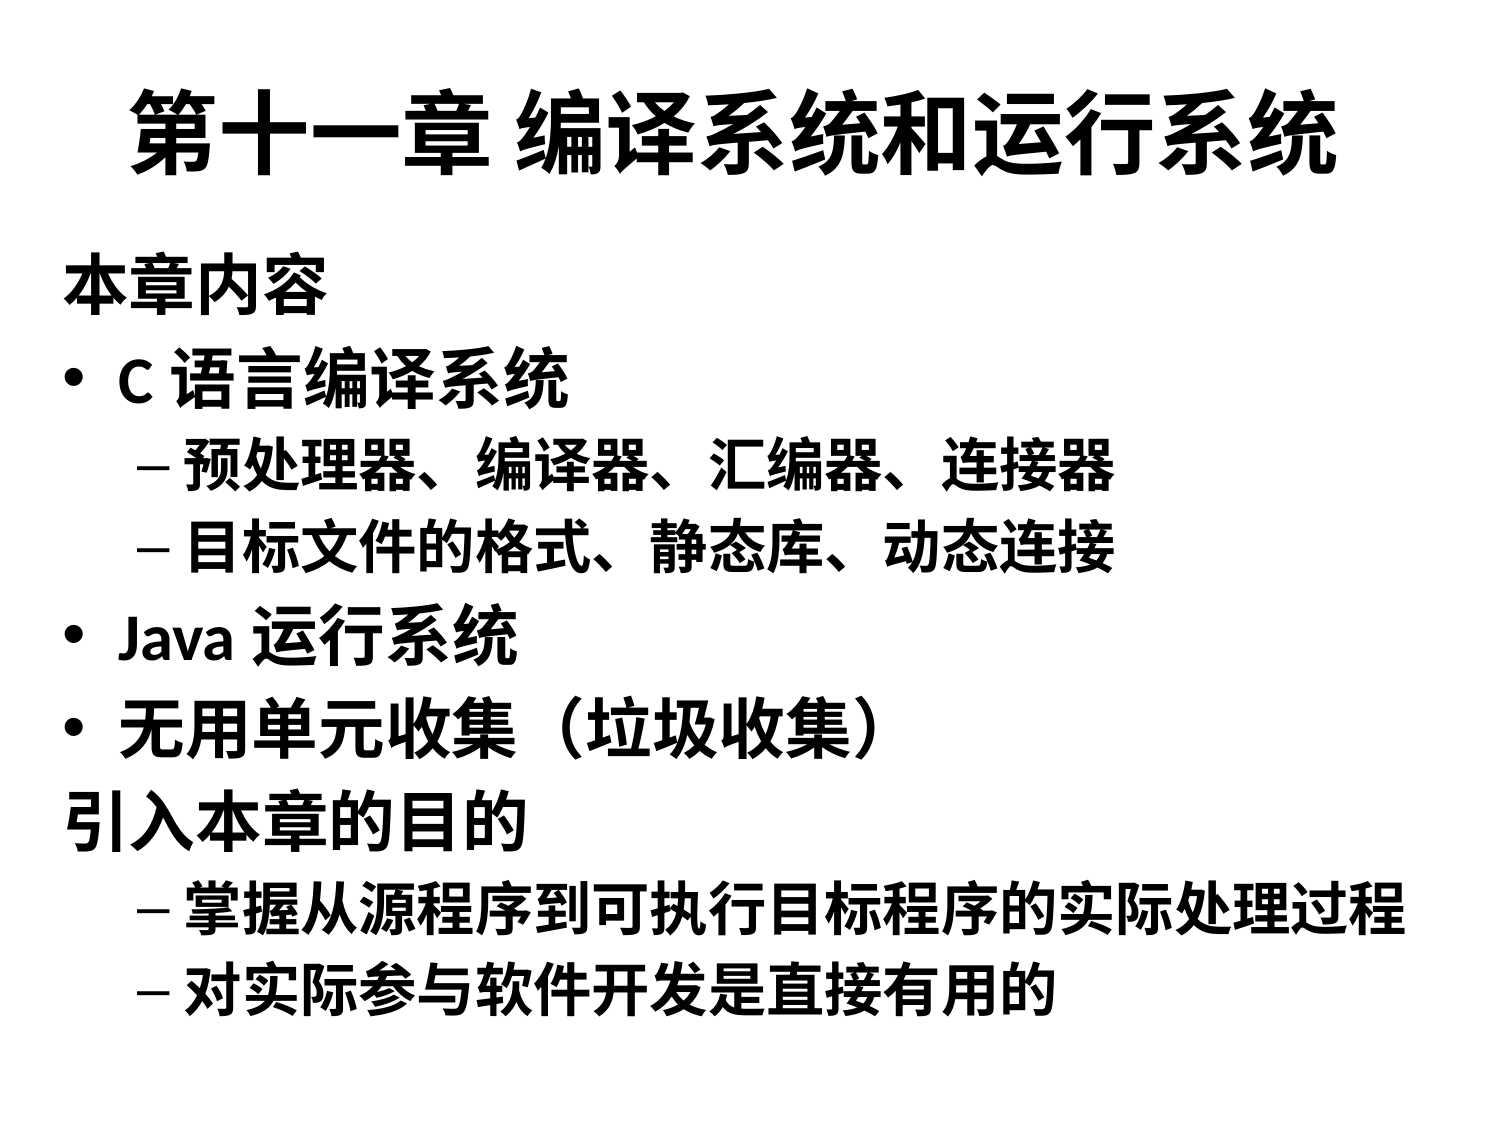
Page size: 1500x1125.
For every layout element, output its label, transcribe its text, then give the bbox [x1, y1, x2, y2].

title 第十一章 编译系统和运行系统 [50, 37, 1438, 225]
list 本章内容 C语言编译系统 预处理器、编译器、汇编器、连接器 目标文件的格式、静态库、动态连接 Java运行系统 无用单元收集（垃圾收集） 引入本章的目的 掌握从源程序到可执行目标程序的实际处理过程 对实际参与软件开发是直接有用的 [47, 235, 1452, 1098]
